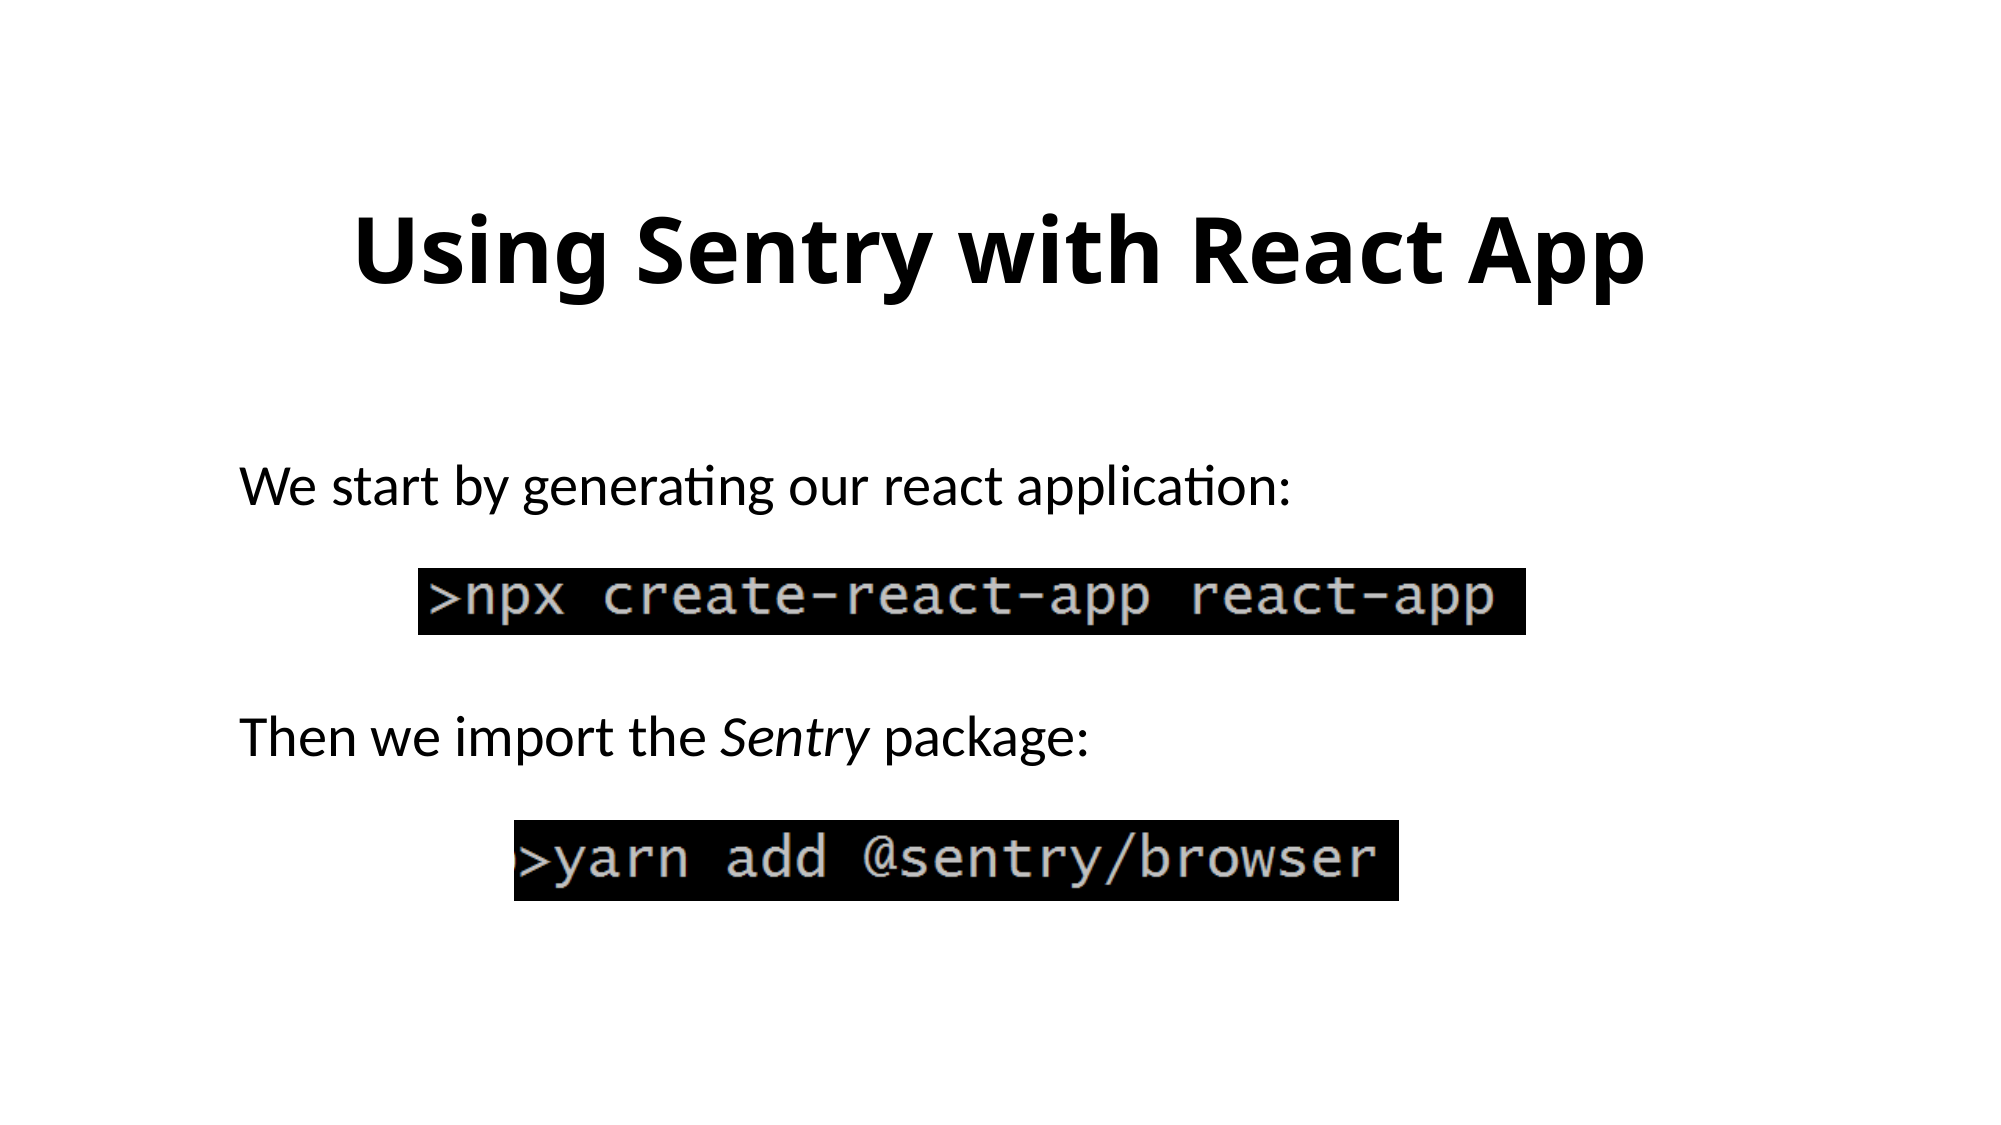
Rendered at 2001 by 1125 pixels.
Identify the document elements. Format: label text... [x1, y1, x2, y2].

text_box Using Sentry with React App [137, 196, 1863, 415]
picture [514, 820, 1399, 901]
picture [418, 568, 1526, 635]
text_box We start by generating our react application: Then we import the Sentry package: [224, 447, 1863, 871]
